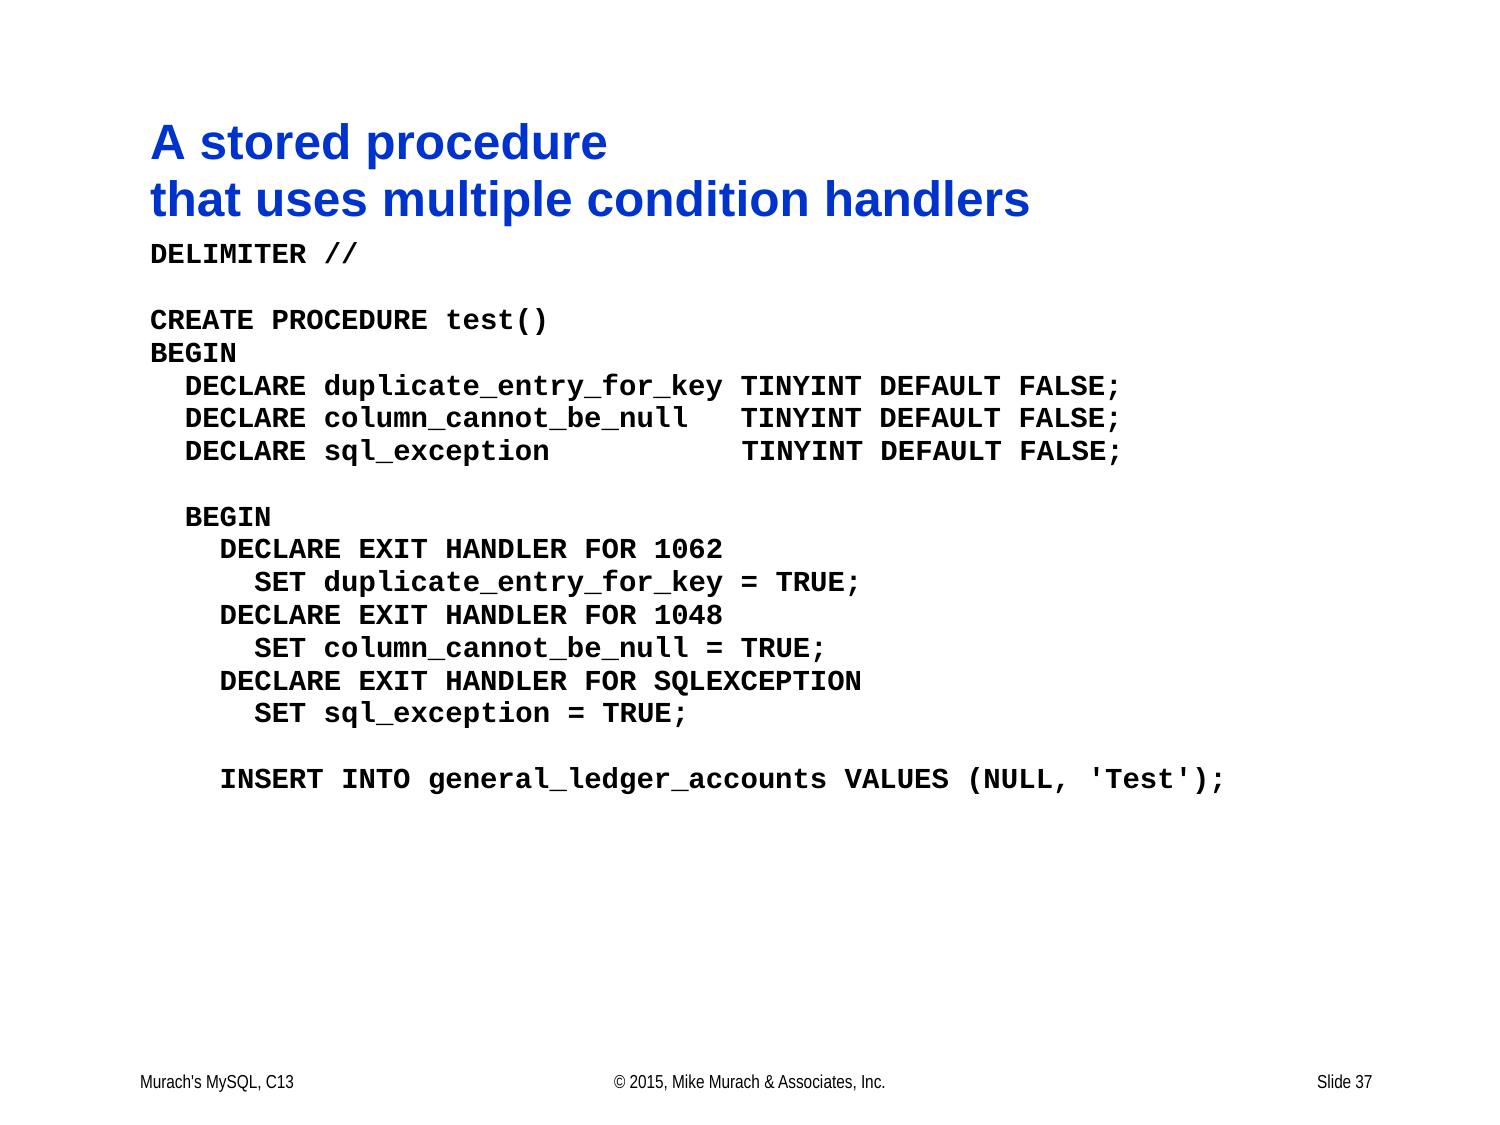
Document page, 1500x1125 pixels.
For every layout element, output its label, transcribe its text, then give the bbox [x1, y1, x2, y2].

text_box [149, 112, 1342, 991]
footer © 2015, Mike Murach & Associates, Inc. [474, 1024, 1026, 1101]
slide_number Slide 37 [1074, 1024, 1388, 1101]
slide_number Murach's MySQL, C13 [124, 1024, 451, 1101]
